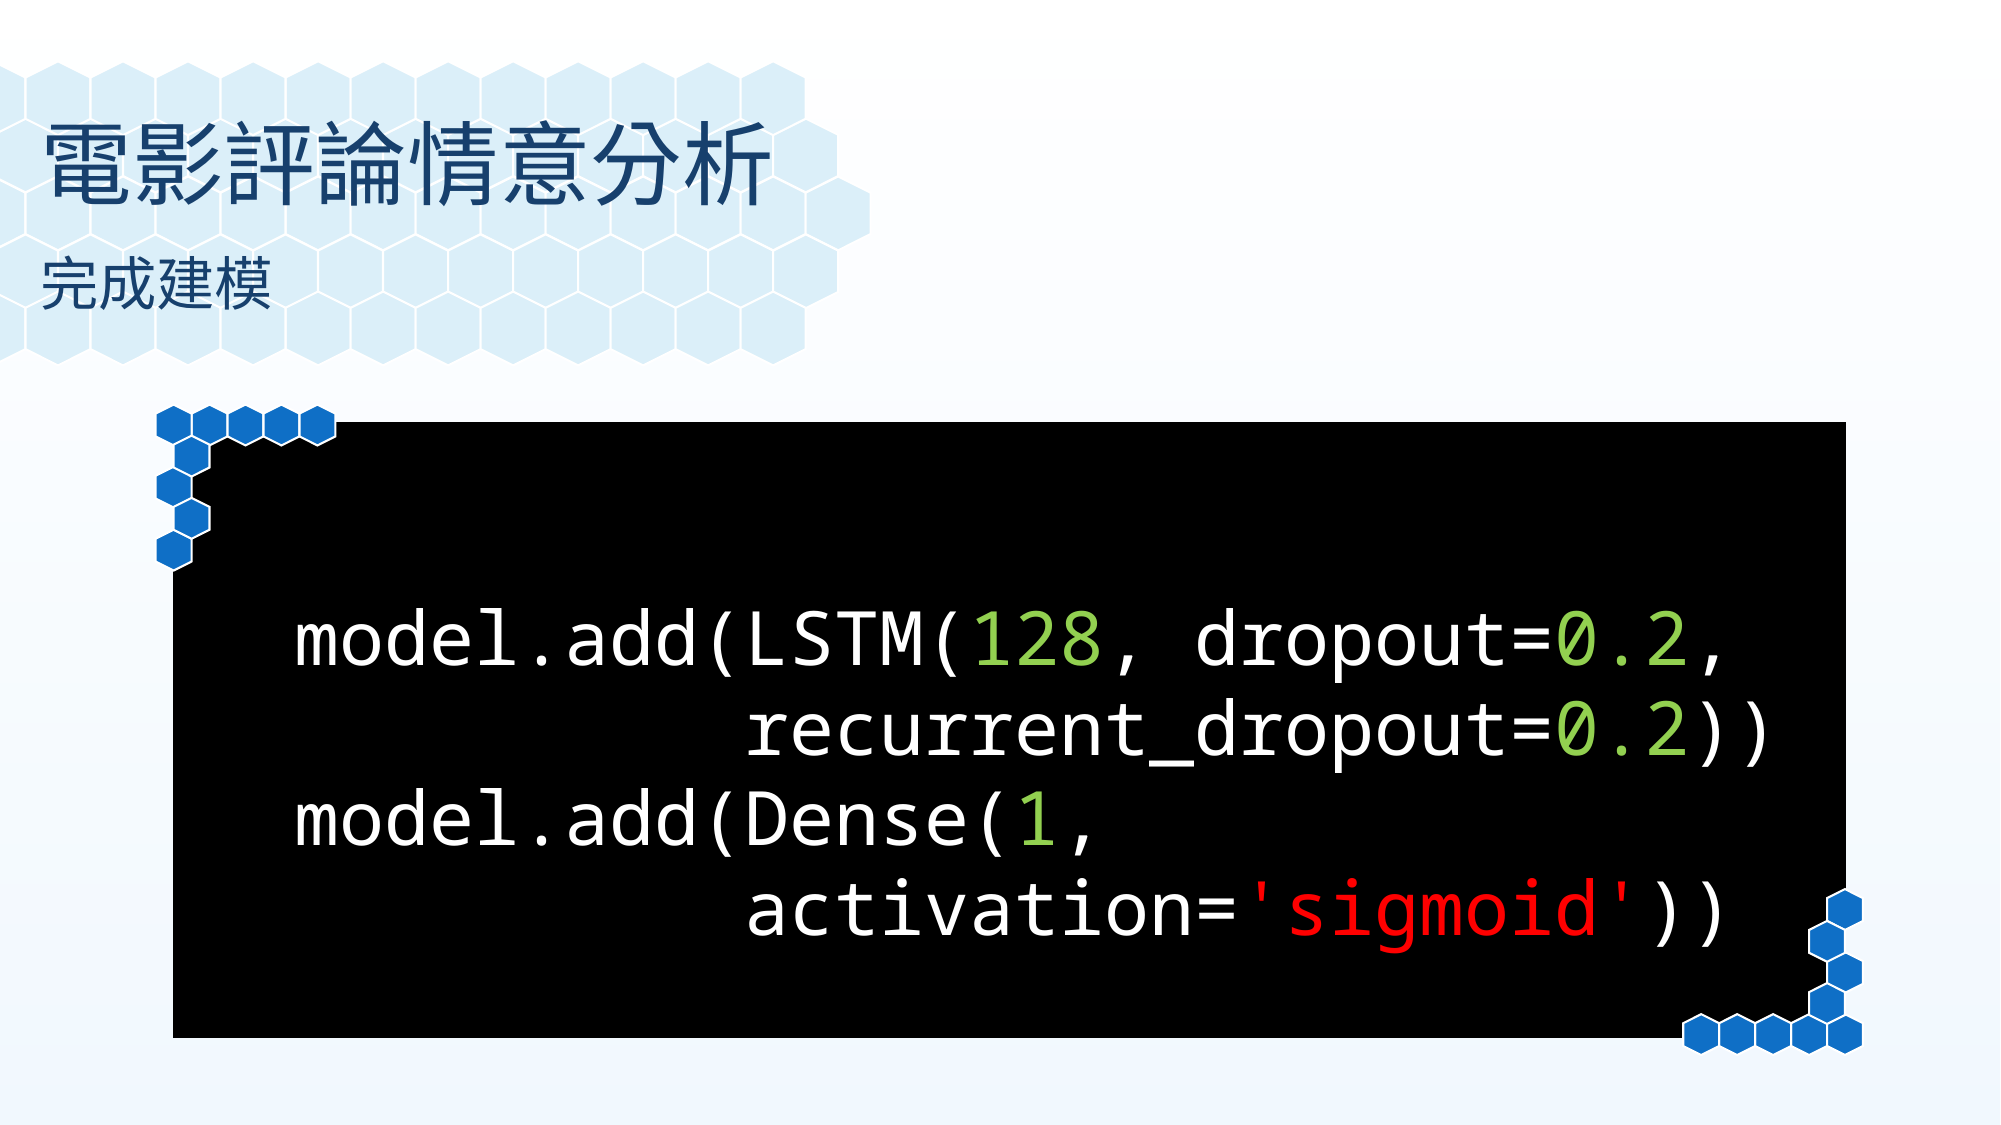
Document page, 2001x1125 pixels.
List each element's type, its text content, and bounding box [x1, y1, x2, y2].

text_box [1683, 889, 1863, 1056]
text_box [0, 60, 871, 366]
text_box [155, 404, 336, 571]
text_box model.add(LSTM(128, dropout=0.2, recurrent_dropout=0.2)) model.add(Dense(1, activation='sigmoid')) [280, 582, 1795, 958]
text_box [173, 422, 1846, 1038]
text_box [25, 99, 1066, 334]
